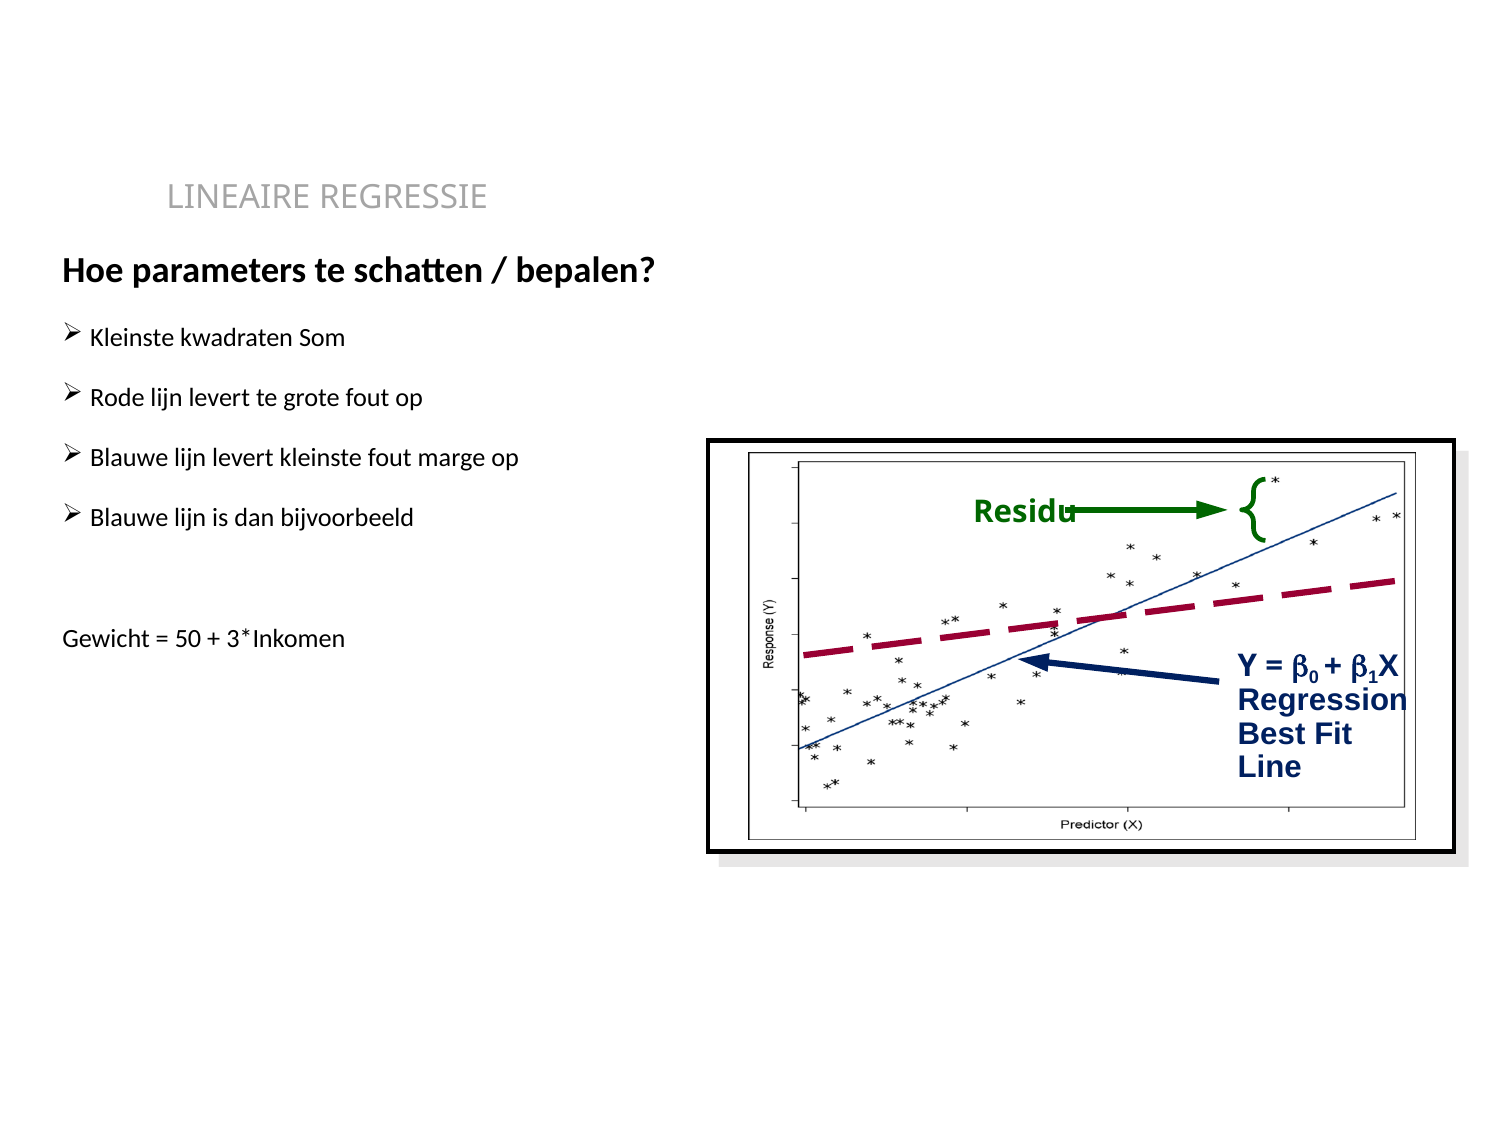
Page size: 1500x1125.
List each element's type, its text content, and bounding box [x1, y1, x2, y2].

text_box Lineaire Regressie [16, 173, 500, 221]
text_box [708, 440, 1455, 852]
list Hoe parameters te schatten / bepalen? Kleinste kwadraten Som Rode lijn levert te grote fout op Blauwe lijn levert kleinste fout marge op Blauwe lijn is dan bijvoorbeeld Gewicht = 50 + 3*Inkomen [47, 243, 995, 662]
